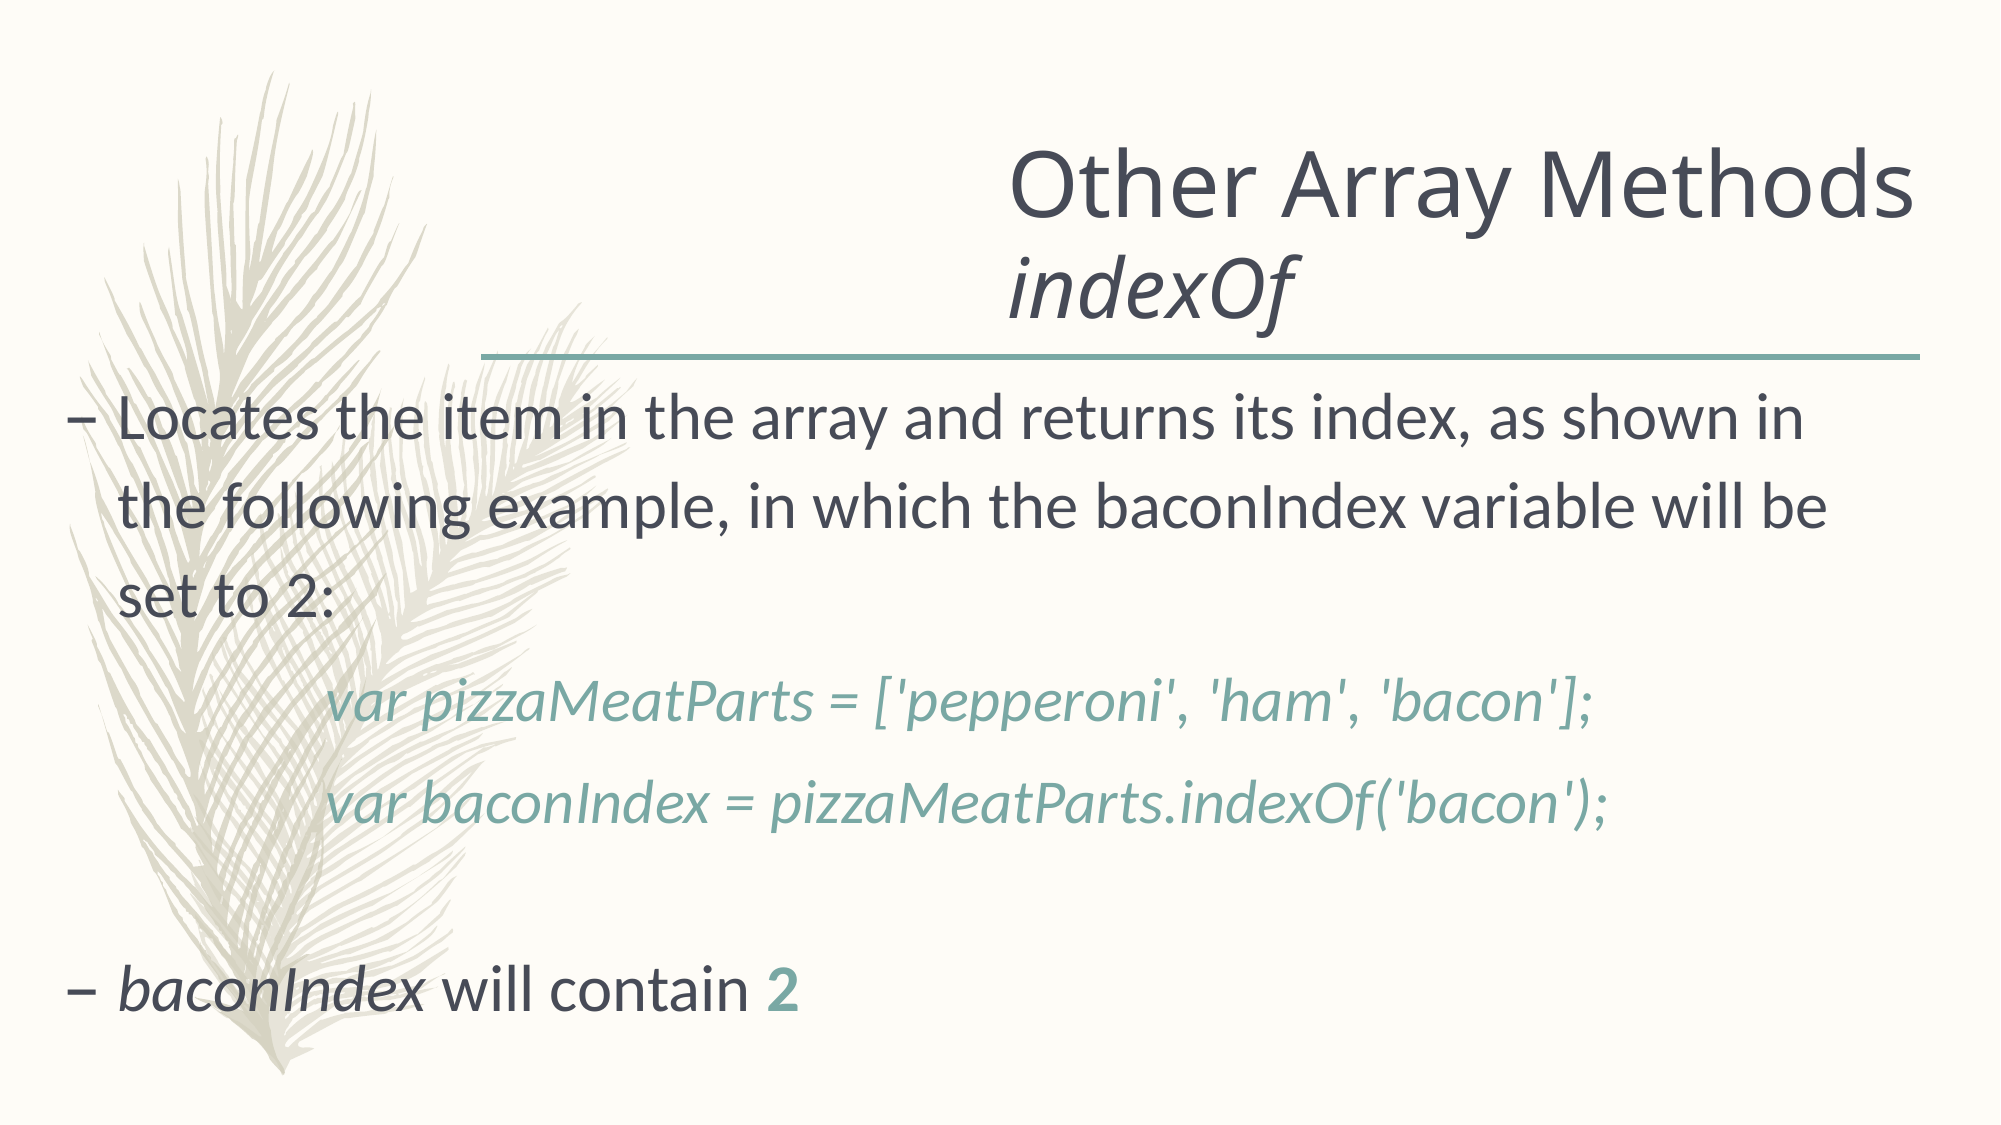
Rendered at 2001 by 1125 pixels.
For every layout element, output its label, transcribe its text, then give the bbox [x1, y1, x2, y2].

list Locates the item in the array and returns its index, as shown in the following example, in which the baconIndex variable will be set to 2: var pizzaMeatParts = ['pepperoni', 'ham', 'bacon']; var baconIndex = pizzaMeatParts.indexOf('bacon'); baconIndex will contain 2 [50, 356, 1887, 1079]
title Other Array Methods indexOf [692, 122, 1948, 350]
